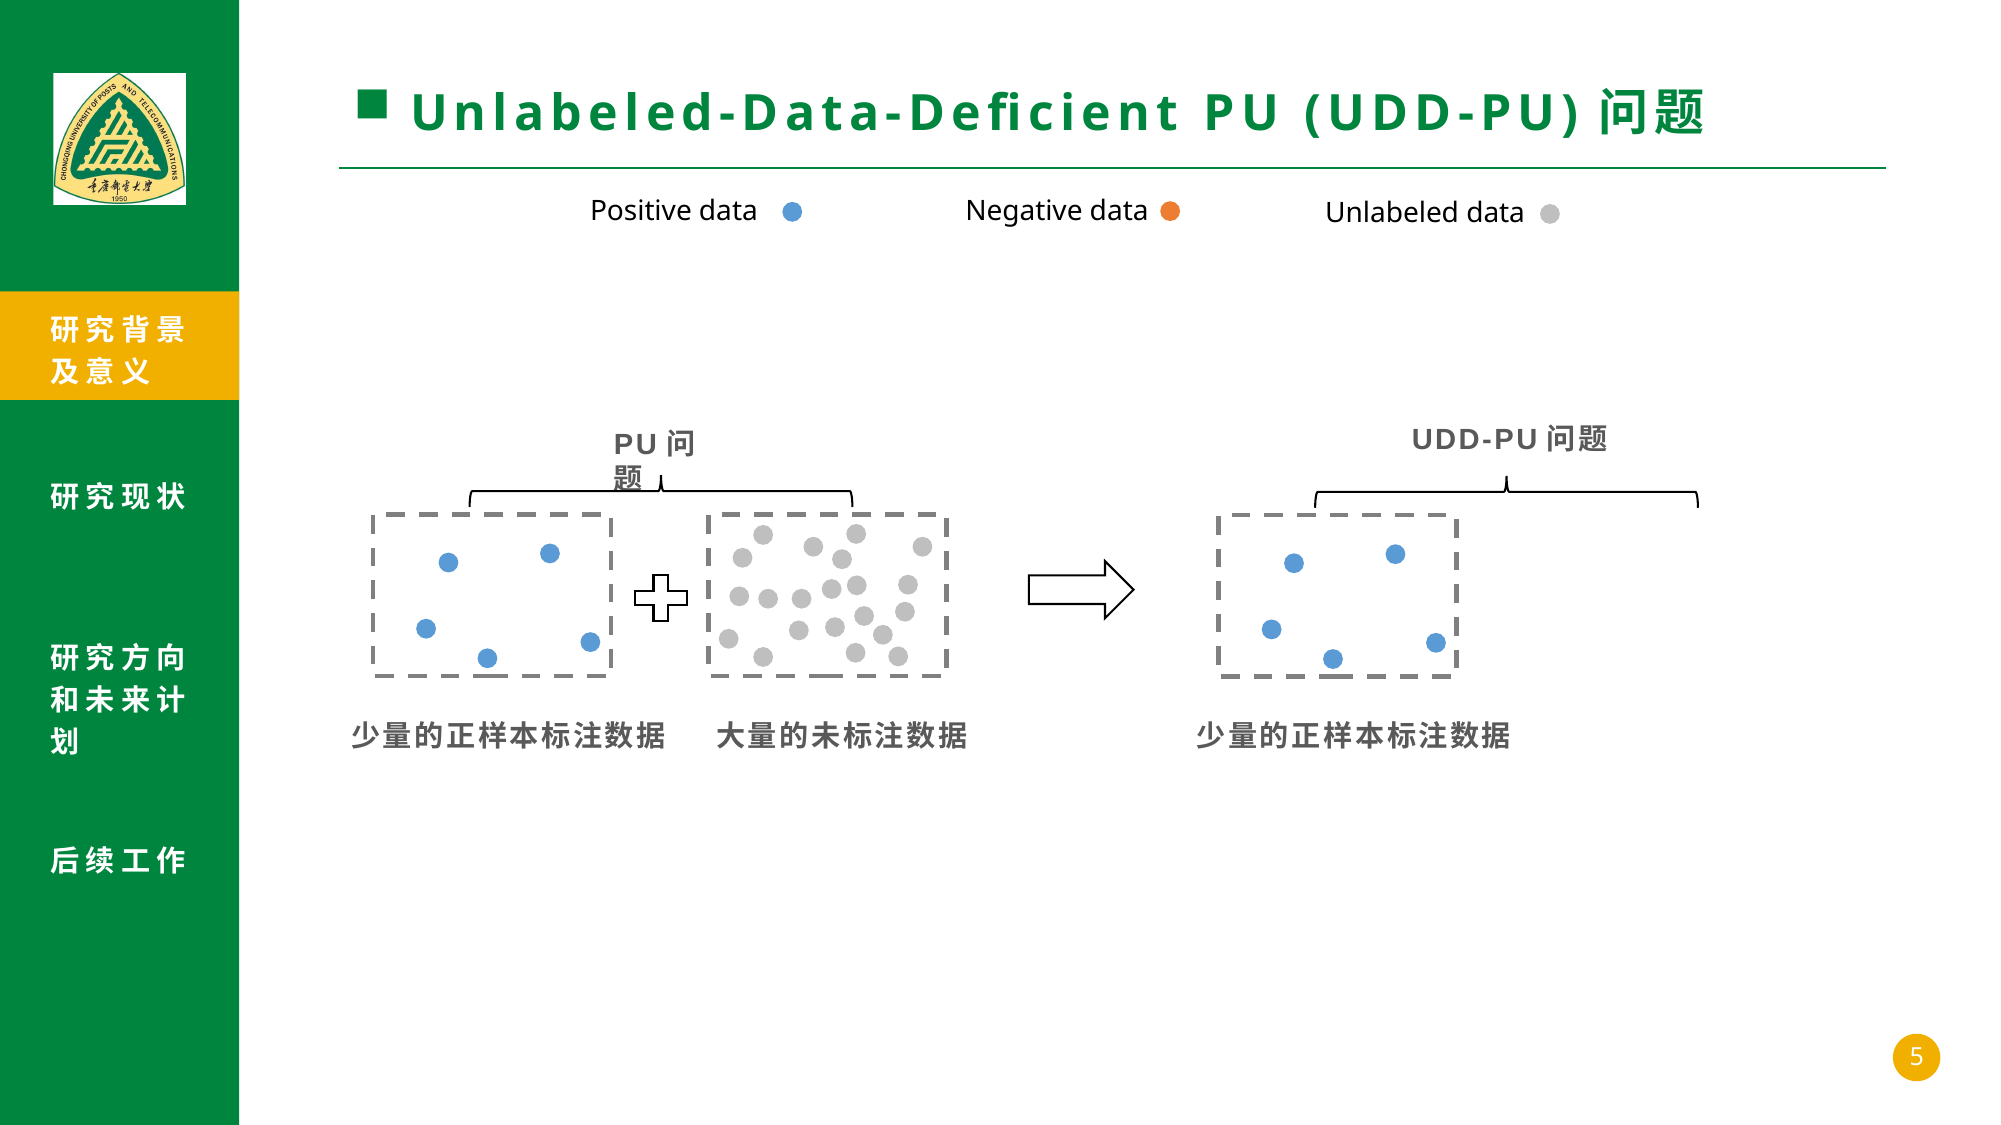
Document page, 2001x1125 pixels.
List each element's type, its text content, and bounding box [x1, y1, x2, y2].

picture [53, 73, 186, 205]
text_box [539, 543, 560, 564]
text_box PU问题 [599, 418, 742, 490]
text_box [791, 588, 812, 609]
text_box [898, 574, 918, 595]
text_box Unlabeled-Data-Deficient PU (UDD-PU)问题 [338, 73, 1770, 149]
text_box [825, 617, 845, 638]
text_box [803, 536, 824, 557]
text_box [753, 647, 774, 667]
text_box [729, 586, 750, 607]
text_box [846, 575, 867, 596]
text_box [1540, 204, 1560, 224]
text_box [1385, 544, 1406, 565]
text_box [372, 513, 612, 677]
text_box 研究现状 [35, 463, 222, 521]
text_box 少量的正样本标注数据 [1181, 710, 1558, 760]
text_box [477, 648, 498, 669]
text_box [1314, 475, 1699, 508]
text_box Negative data [950, 184, 1164, 234]
text_box [788, 620, 809, 641]
text_box [1284, 553, 1304, 574]
text_box 后续工作 [35, 828, 222, 886]
text_box [1426, 632, 1446, 653]
text_box [438, 552, 459, 573]
text_box UDD-PU问题 [1397, 413, 1631, 463]
text_box 少量的正样本标注数据 [336, 709, 701, 760]
text_box 大量的未标注数据 [701, 709, 1078, 760]
text_box [634, 574, 688, 622]
text_box 研究方向和未来计划 [35, 624, 222, 766]
text_box [888, 646, 909, 667]
text_box [846, 523, 867, 544]
text_box [872, 624, 893, 645]
text_box [753, 524, 774, 545]
text_box [1218, 514, 1458, 678]
text_box [0, 290, 240, 401]
text_box [469, 475, 853, 507]
text_box [1160, 201, 1181, 222]
text_box [782, 201, 803, 222]
text_box [895, 601, 915, 622]
text_box [1323, 649, 1343, 669]
text_box [1261, 619, 1282, 640]
text_box [707, 513, 947, 677]
text_box 研究背景及意义 [35, 297, 222, 396]
text_box [1027, 558, 1136, 621]
text_box [0, 0, 240, 290]
text_box [821, 579, 842, 599]
text_box [416, 618, 437, 639]
text_box [832, 549, 852, 570]
text_box [718, 628, 739, 649]
text_box [845, 642, 866, 663]
text_box [912, 536, 933, 557]
slide_number 5 [1871, 1027, 1962, 1088]
text_box [732, 547, 753, 568]
text_box Unlabeled data [1310, 186, 1540, 236]
text_box [854, 606, 875, 626]
text_box Positive data [575, 184, 773, 234]
text_box [758, 588, 779, 609]
text_box [0, 401, 240, 1125]
text_box [580, 632, 601, 653]
